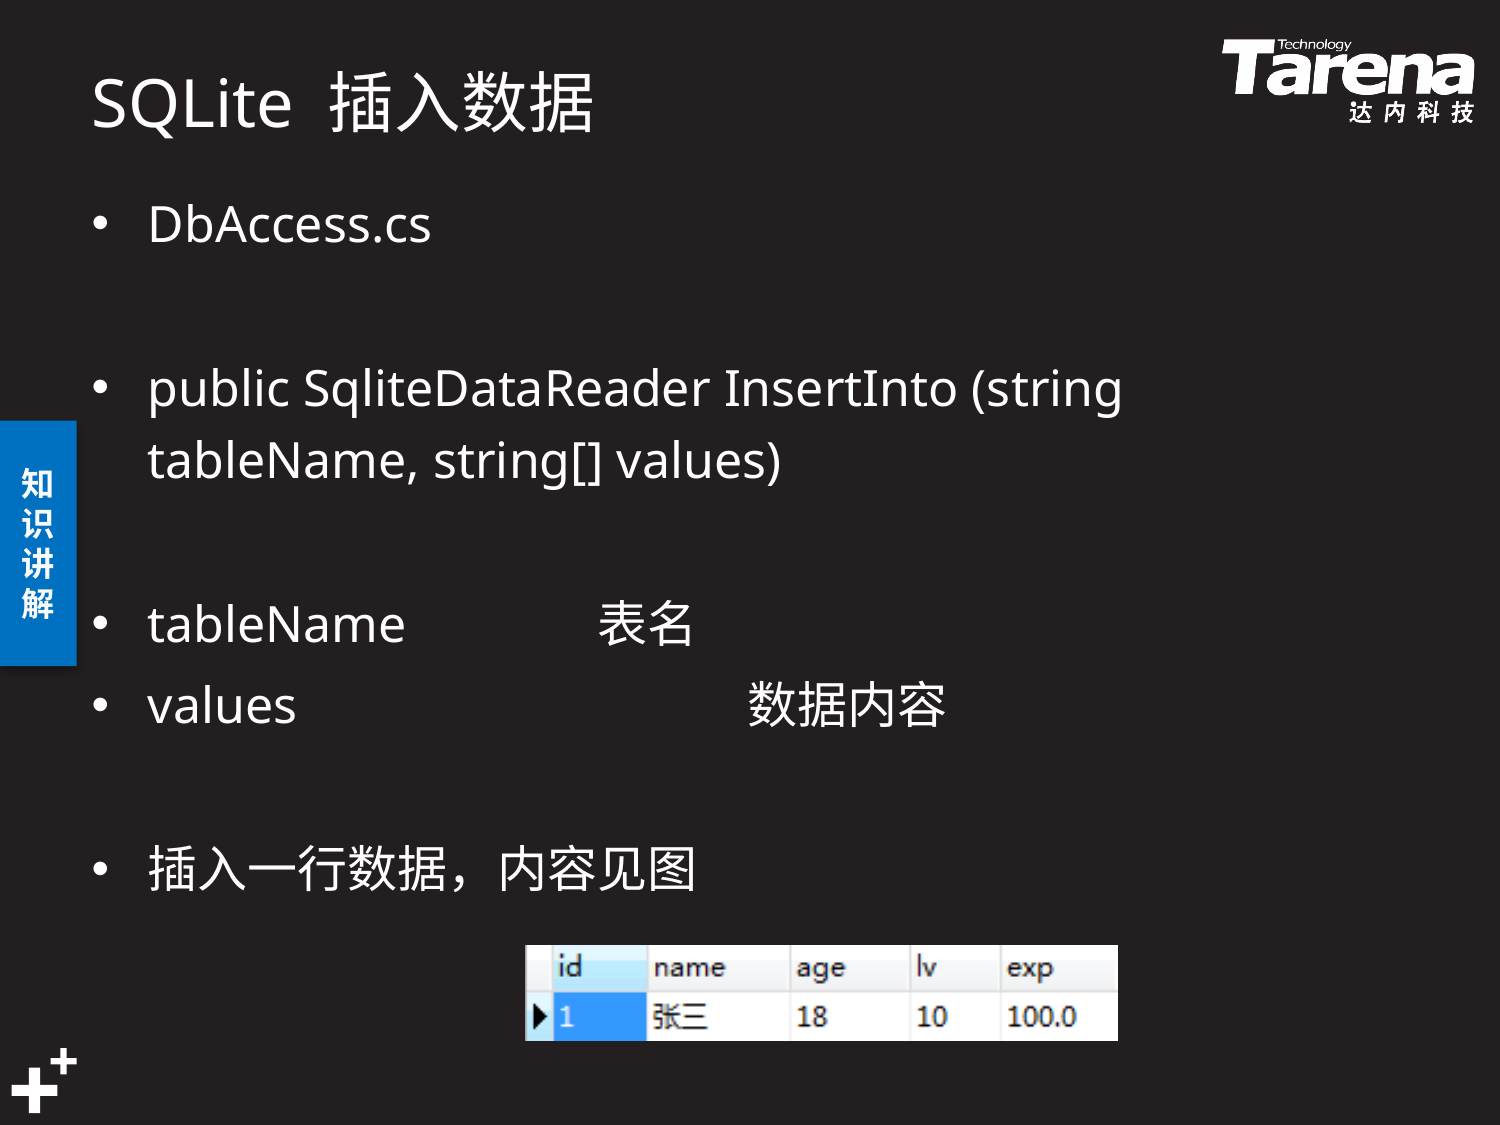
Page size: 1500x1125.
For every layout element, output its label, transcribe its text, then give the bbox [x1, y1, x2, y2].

picture [525, 945, 1118, 1041]
title SQLite 插入数据 [76, 42, 1188, 160]
picture [1222, 39, 1475, 123]
list DbAccess.cs public SqliteDataReader InsertInto (string tableName, string[] values) tableName 表名 values 数据内容 插入一行数据，内容见图 [76, 172, 1424, 927]
